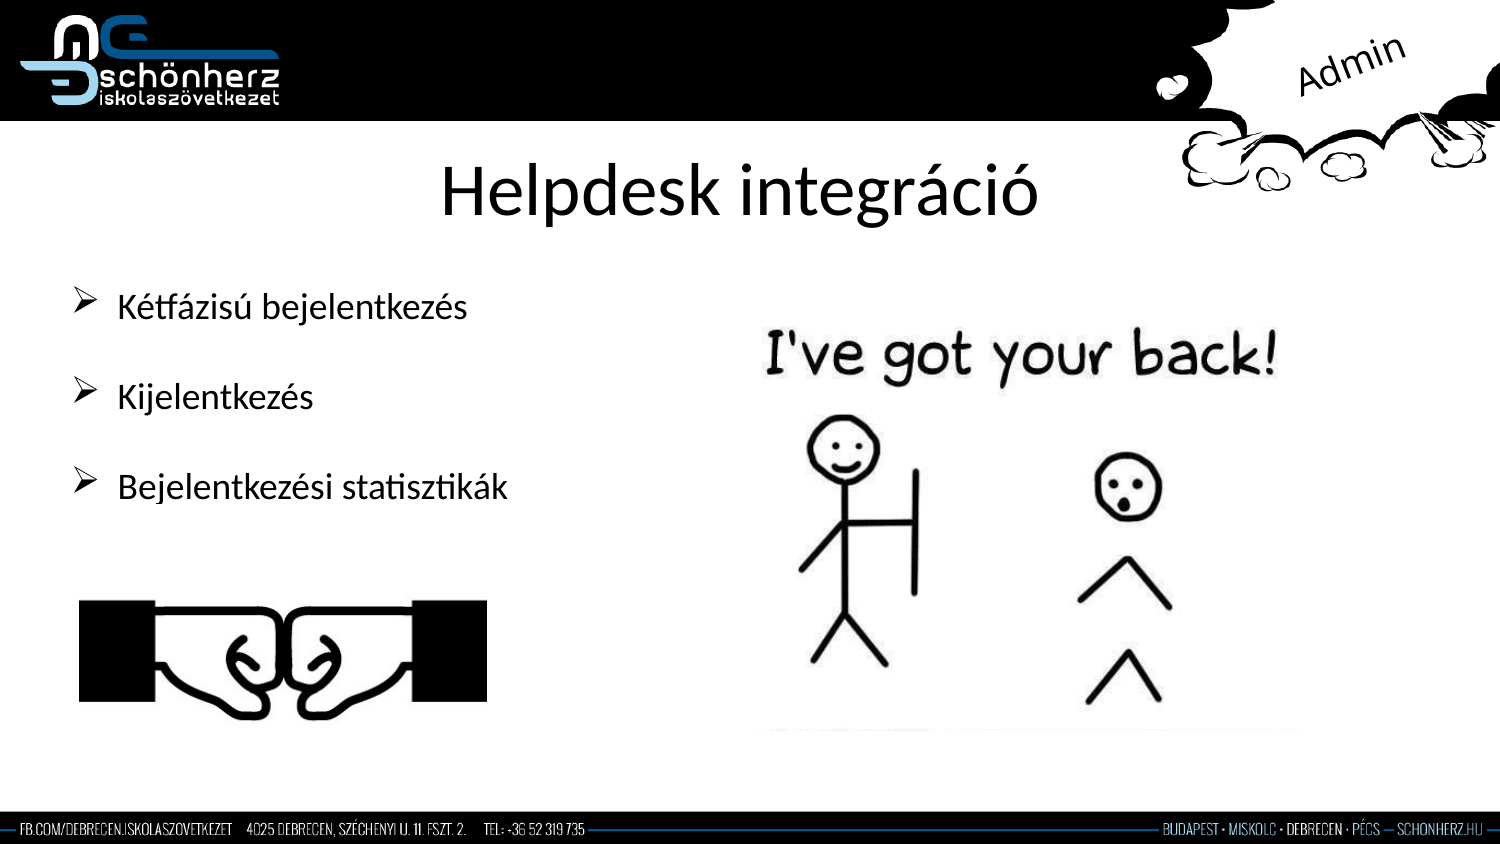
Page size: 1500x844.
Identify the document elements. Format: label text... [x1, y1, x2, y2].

picture [0, 0, 1500, 844]
text_box Kétfázisú bejelentkezés Kijelentkezés Bejelentkezési statisztikák [55, 274, 735, 560]
text_box [79, 239, 964, 731]
text_box Helpdesk integráció [425, 133, 1082, 239]
text_box Admin [1217, 0, 1480, 138]
